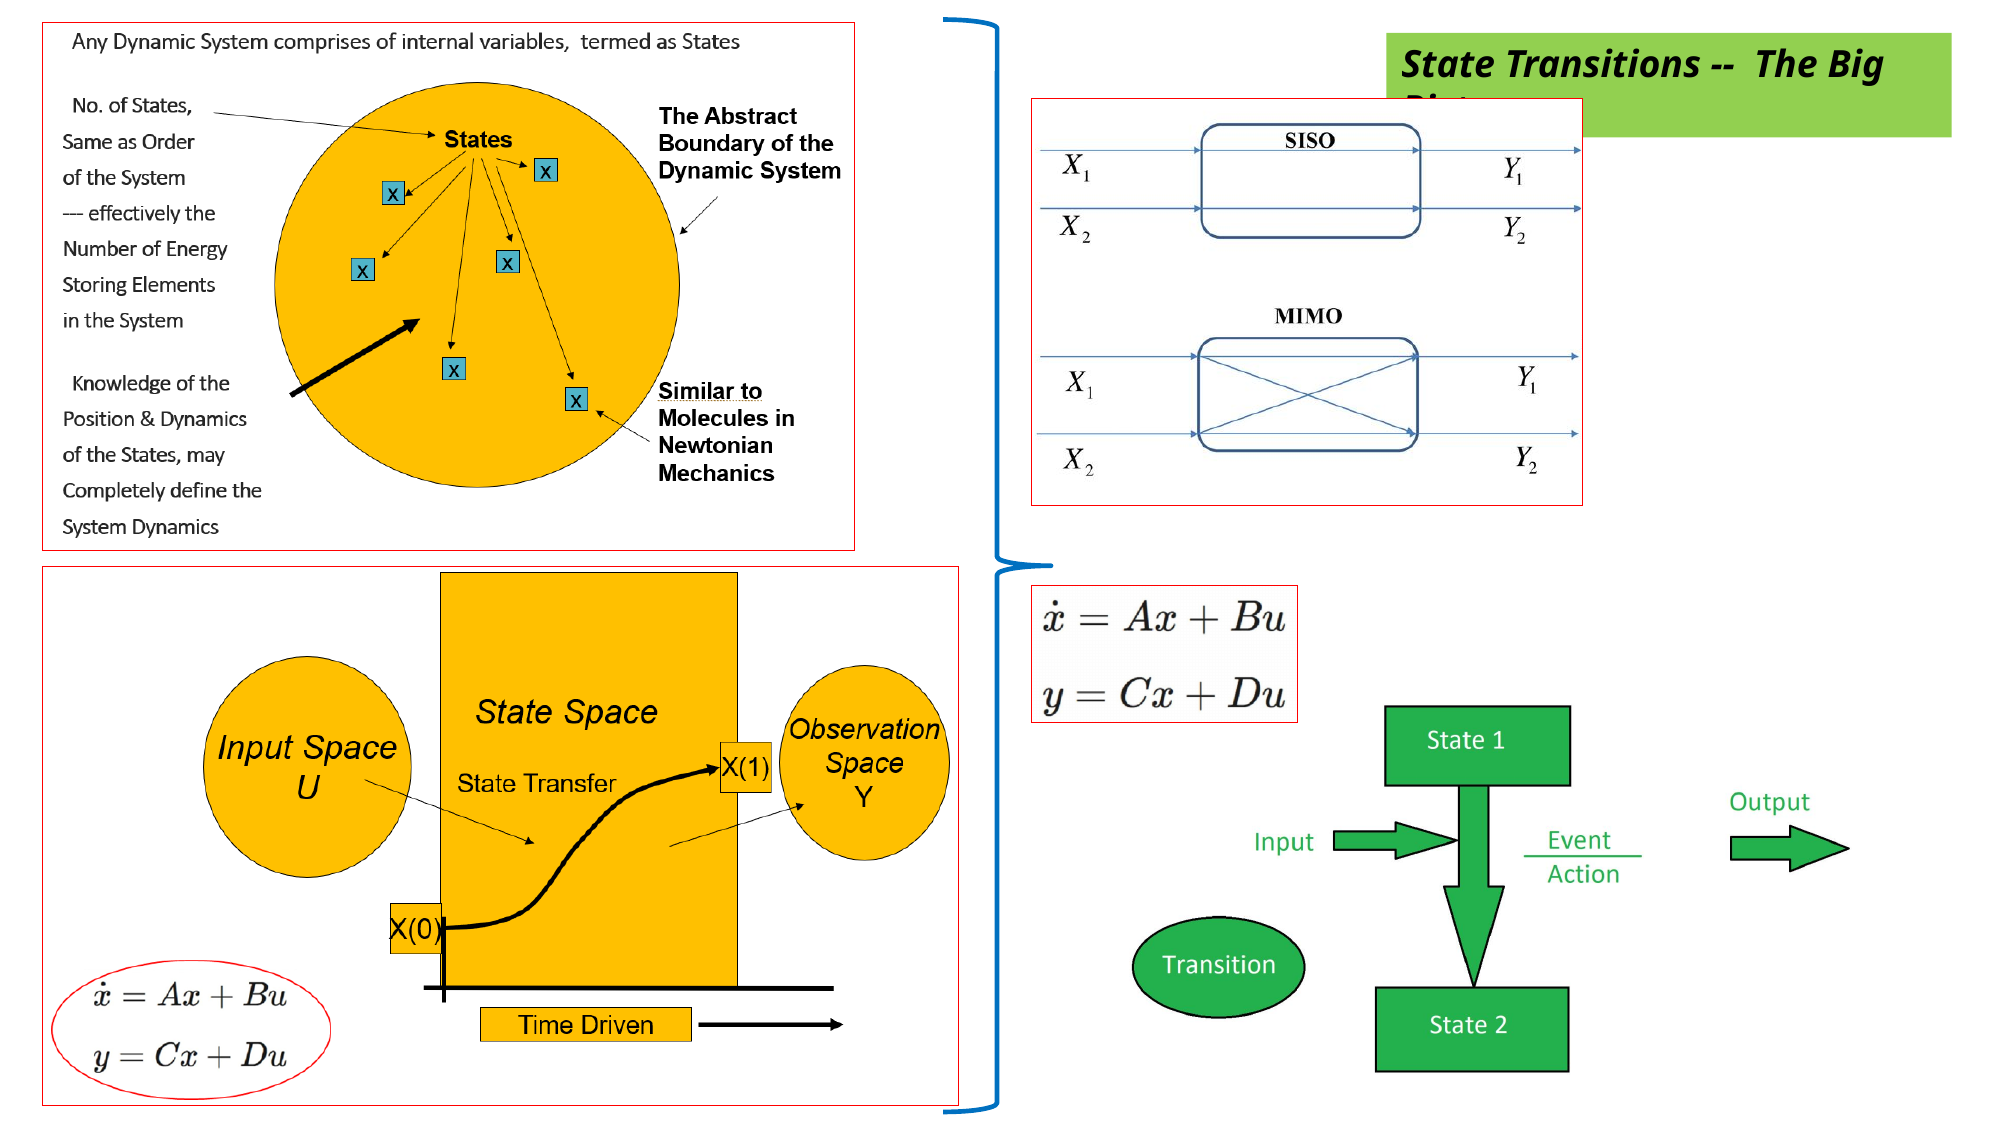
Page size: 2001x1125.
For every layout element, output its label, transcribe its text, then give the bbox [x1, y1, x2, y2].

text_box State Transitions -- The Big Picture [1386, 32, 1952, 138]
text_box [943, 18, 1052, 1113]
picture [1030, 584, 1860, 1089]
picture [42, 22, 855, 551]
picture [42, 566, 959, 1106]
picture [1030, 98, 1583, 506]
